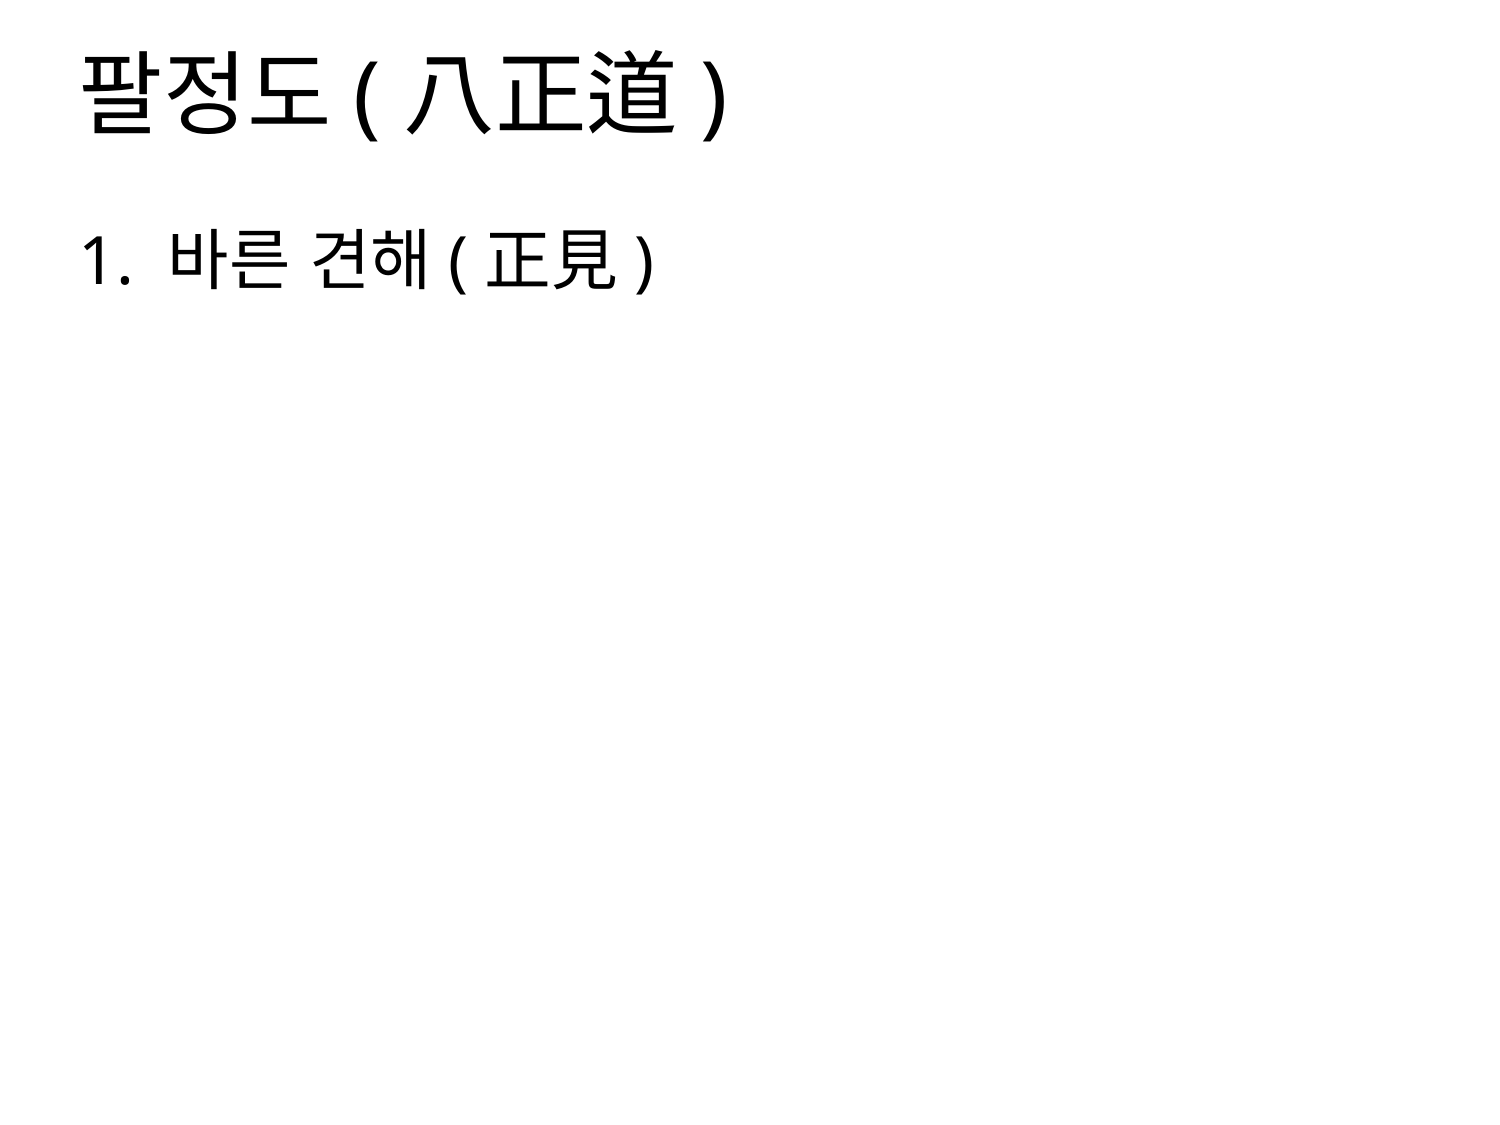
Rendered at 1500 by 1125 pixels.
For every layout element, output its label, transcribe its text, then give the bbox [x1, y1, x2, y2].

title 팔정도(八正道) [63, 0, 1144, 207]
list 1. 바른 견해(正見) [63, 219, 1445, 1058]
